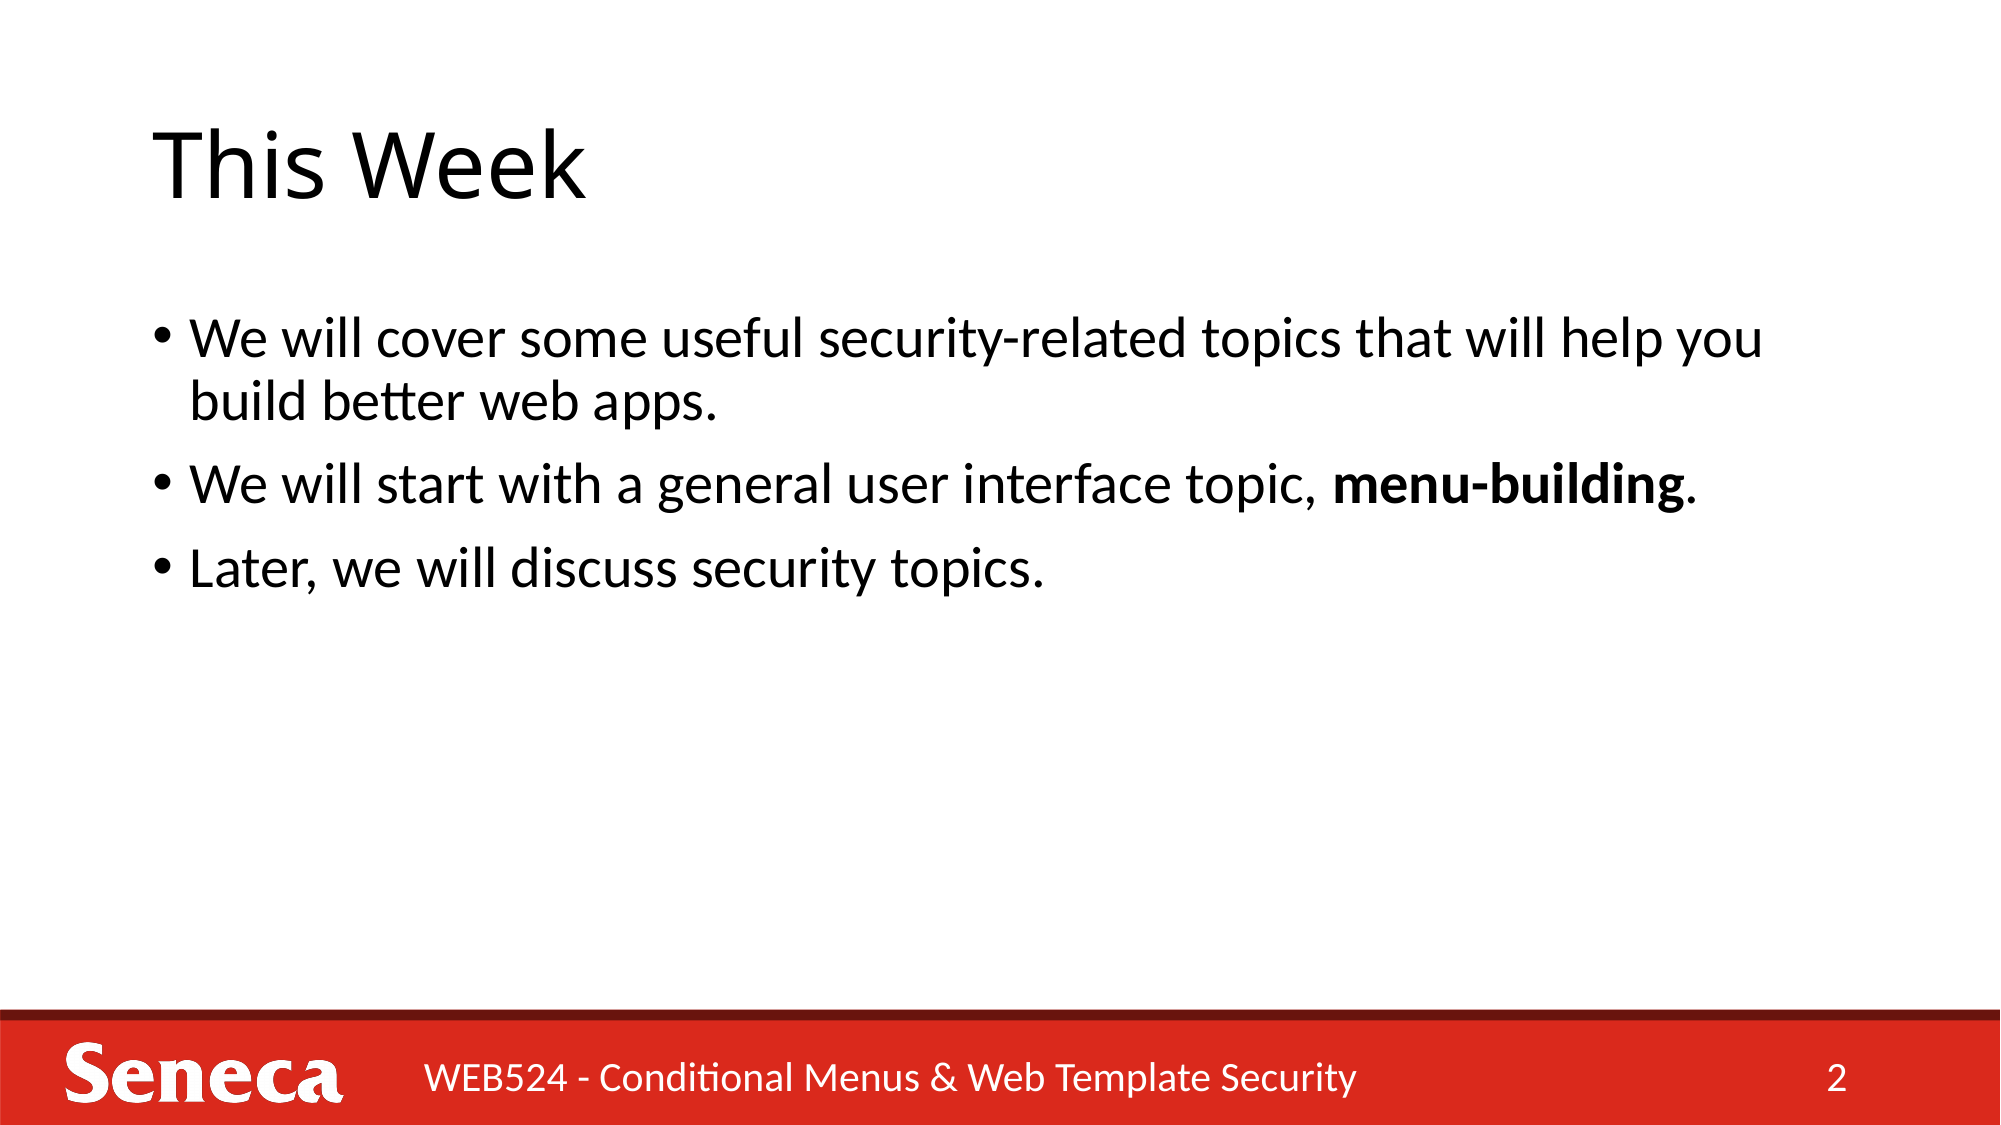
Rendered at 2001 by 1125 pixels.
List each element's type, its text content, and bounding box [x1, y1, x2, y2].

list We will cover some useful security-related topics that will help you build better web apps. We will start with a general user interface topic, menu-building. Later, we will discuss security topics. [137, 299, 1863, 988]
footer WEB524 - Conditional Menus & Web Template Security [409, 1042, 1641, 1103]
slide_number 2 [1717, 1042, 1863, 1103]
title This Week [137, 59, 1863, 278]
picture [65, 1042, 344, 1103]
